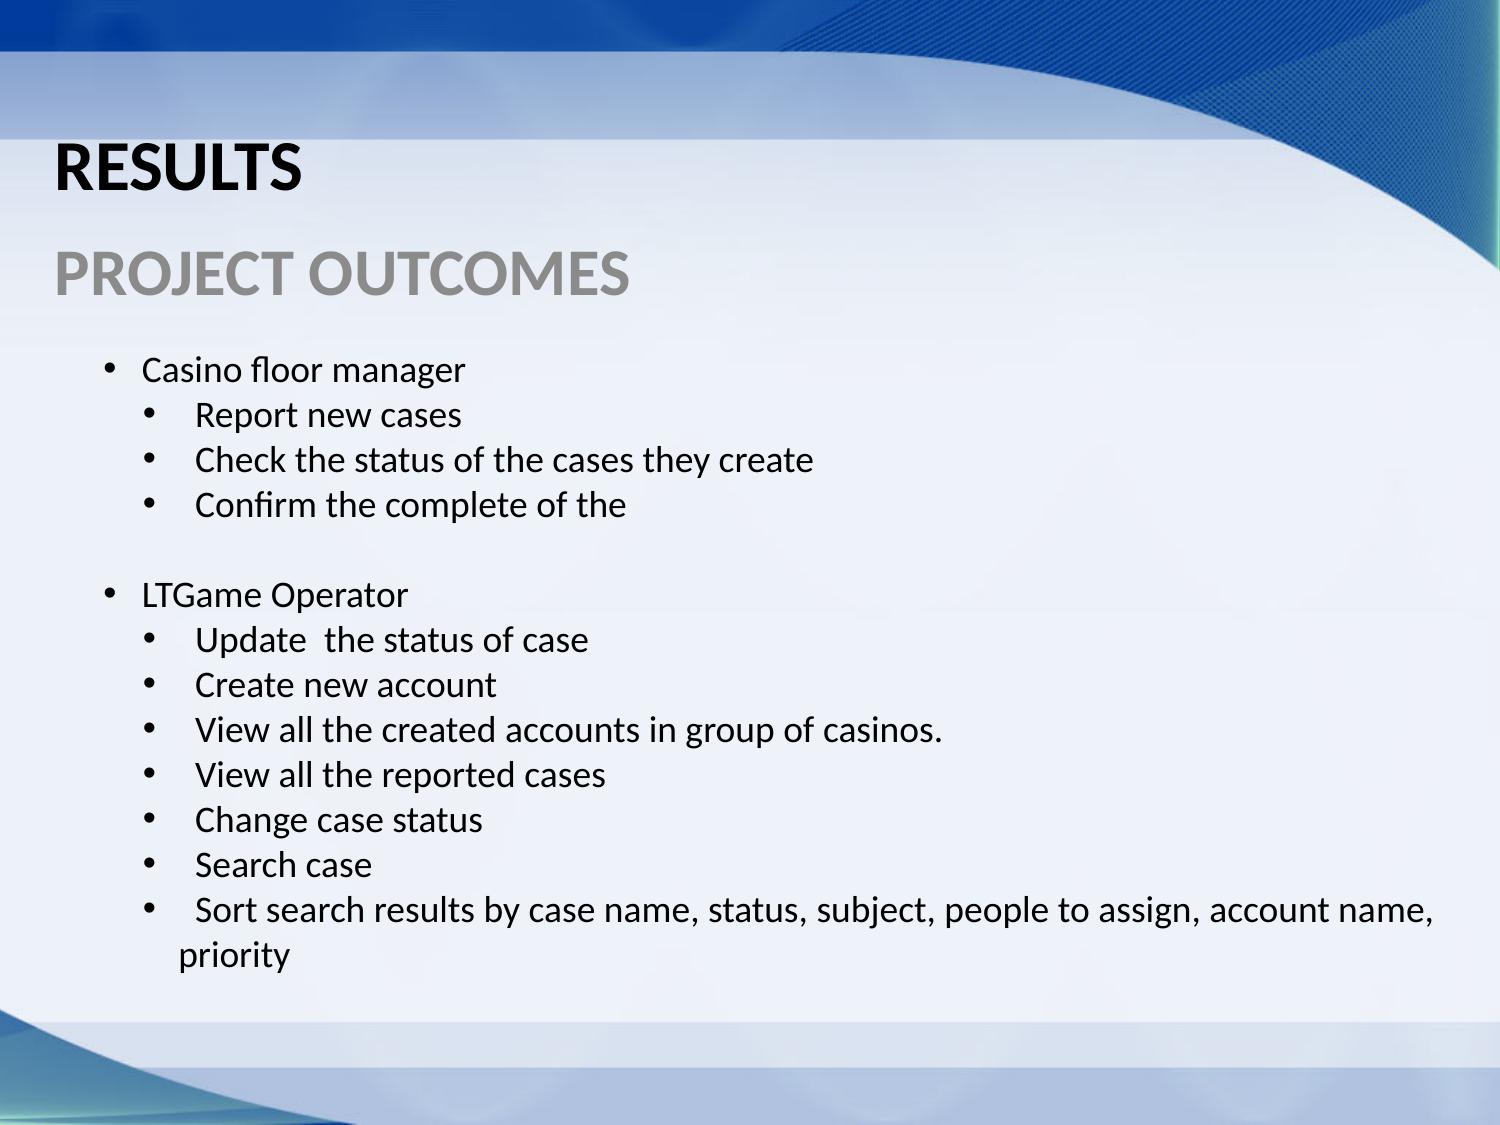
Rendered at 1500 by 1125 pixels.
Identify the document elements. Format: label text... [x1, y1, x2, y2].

picture [0, 0, 1500, 1125]
text_box Casino floor manager Report new cases Check the status of the cases they create Confirm the complete of the LTGame Operator Update the status of case Create new account View all the created accounts in group of casinos. View all the reported cases Change case status Search case Sort search results by case name, status, subject, people to assign, account name, priority [88, 337, 1500, 1118]
subtitle Project Outcomes [39, 221, 1046, 340]
title Results [39, 101, 325, 221]
